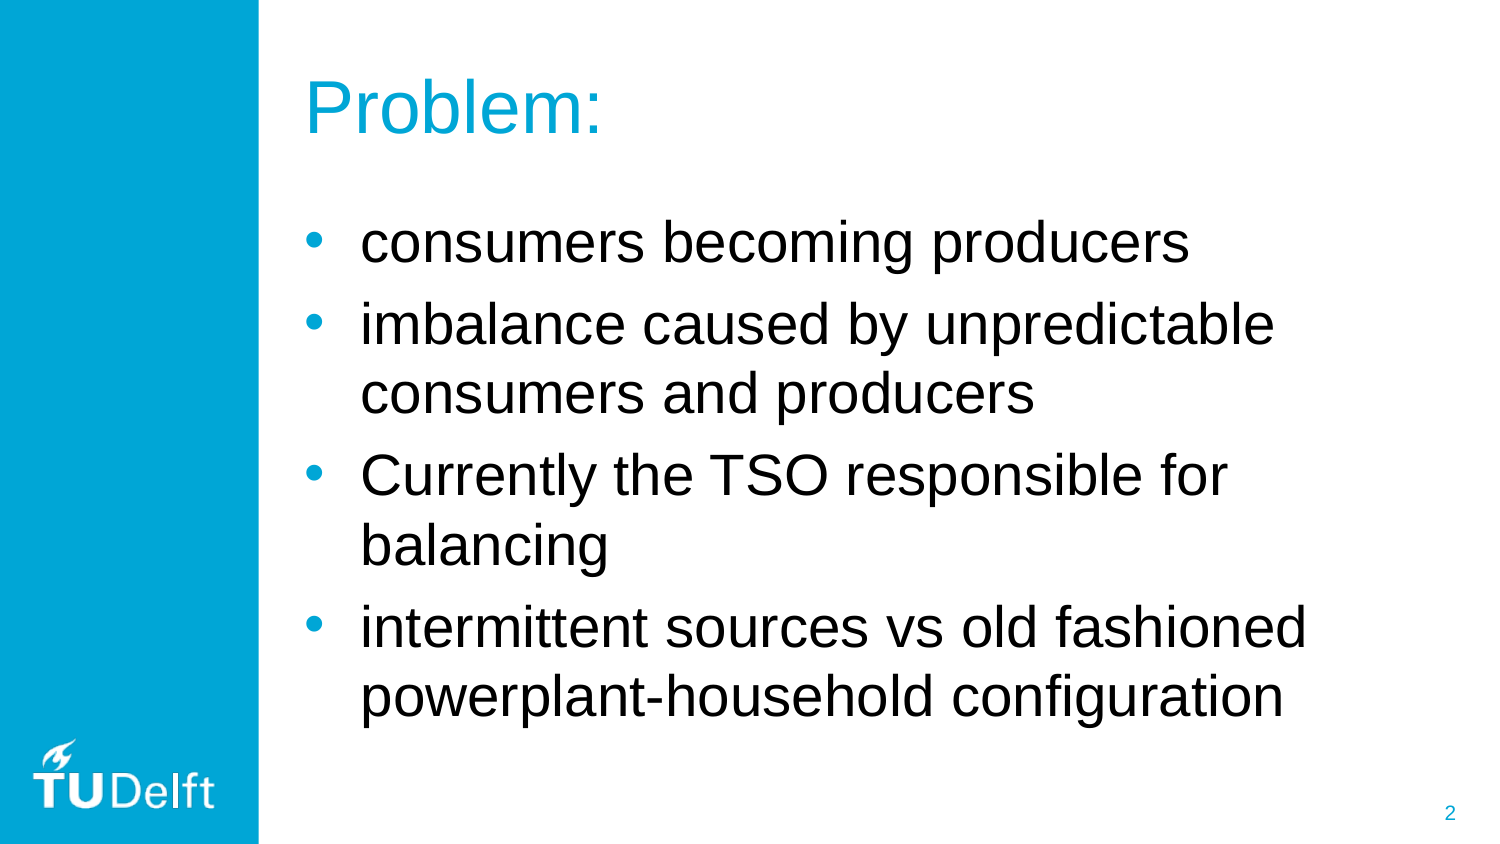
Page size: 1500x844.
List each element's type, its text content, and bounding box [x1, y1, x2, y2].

title Problem: [289, 33, 1455, 175]
list consumers becoming producers imbalance caused by unpredictable consumers and producers Currently the TSO responsible for balancing intermittent sources vs old fashioned powerplant-household configuration [289, 196, 1455, 769]
